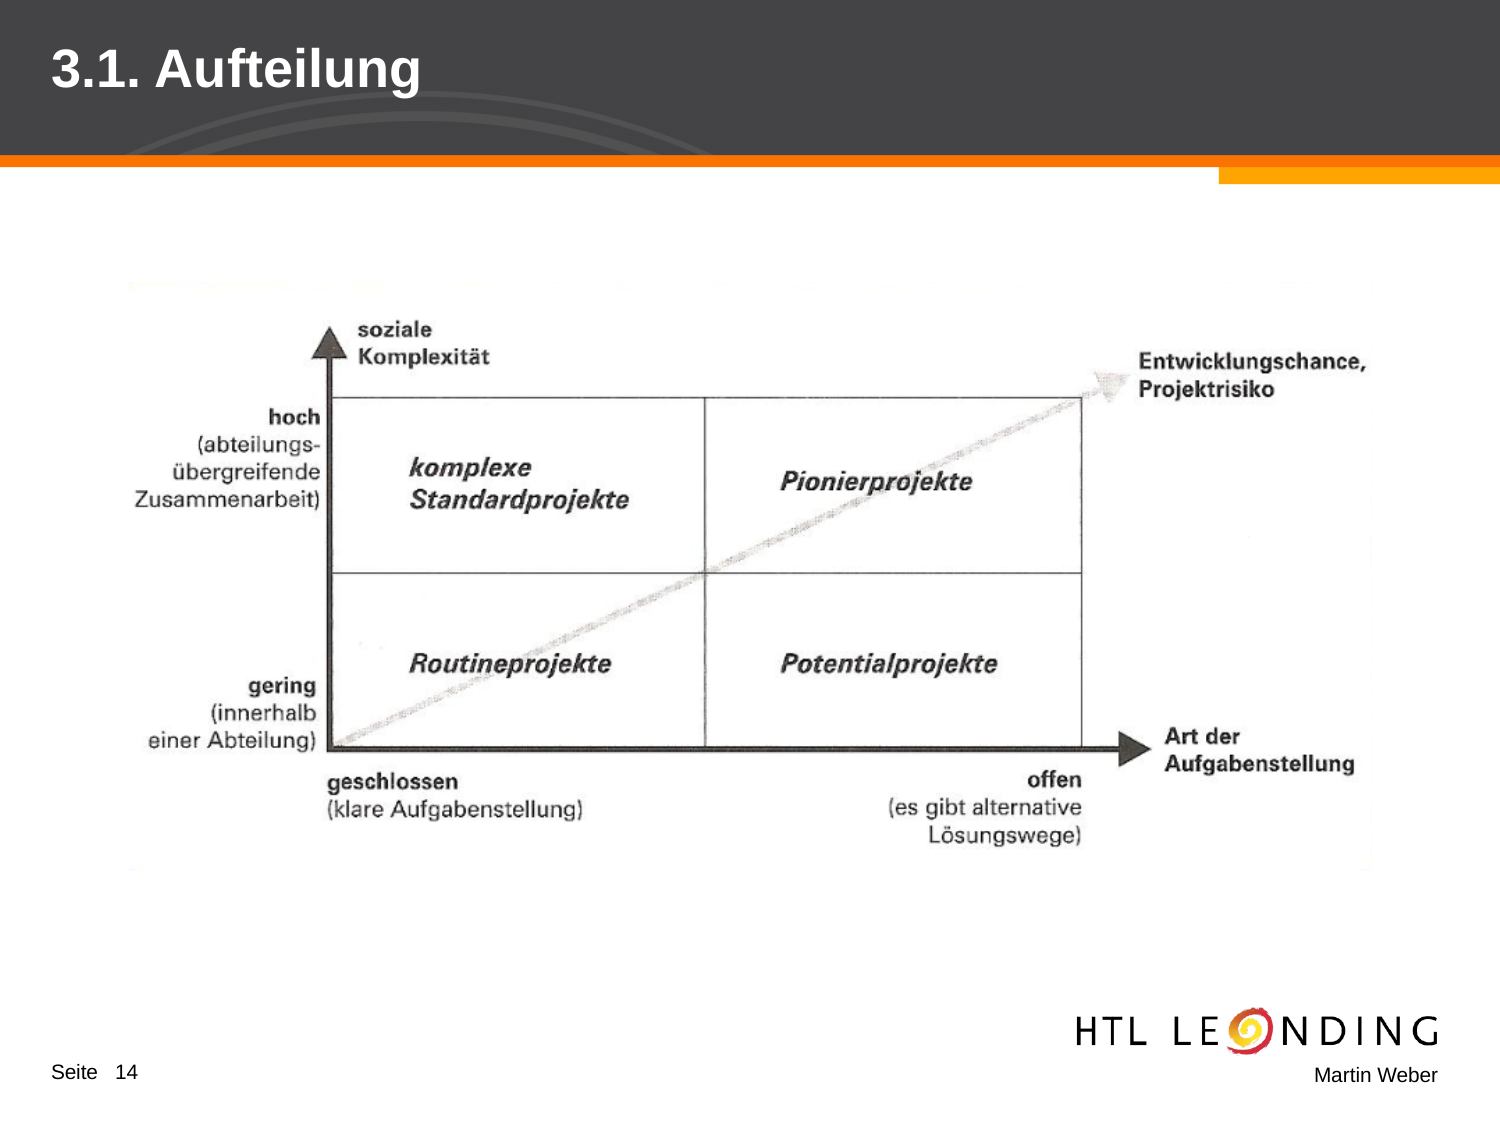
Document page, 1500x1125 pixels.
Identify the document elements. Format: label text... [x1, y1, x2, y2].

picture [0, 0, 1500, 1125]
title 3.1. Aufteilung [51, 19, 961, 119]
footer Seite 14 [35, 1051, 257, 1093]
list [128, 282, 1372, 871]
